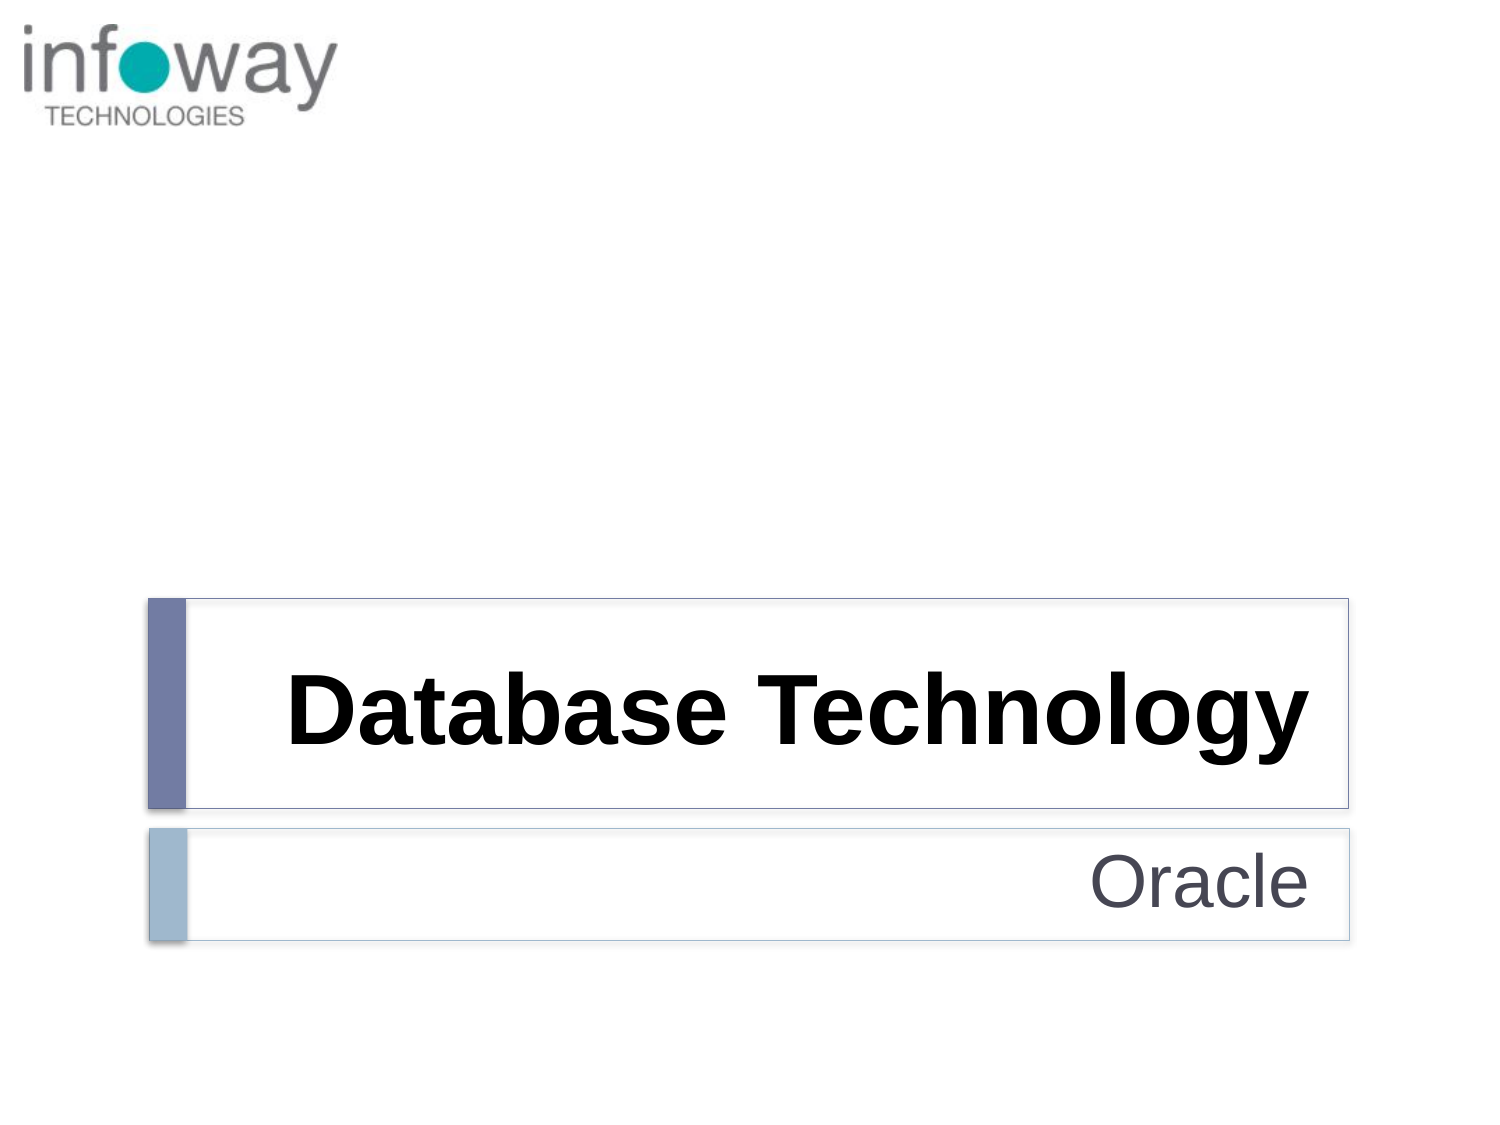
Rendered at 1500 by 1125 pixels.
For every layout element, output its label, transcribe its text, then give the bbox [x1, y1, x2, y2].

title Database Technology [200, 637, 1325, 800]
subtitle Oracle [200, 825, 1325, 913]
picture [24, 24, 338, 127]
